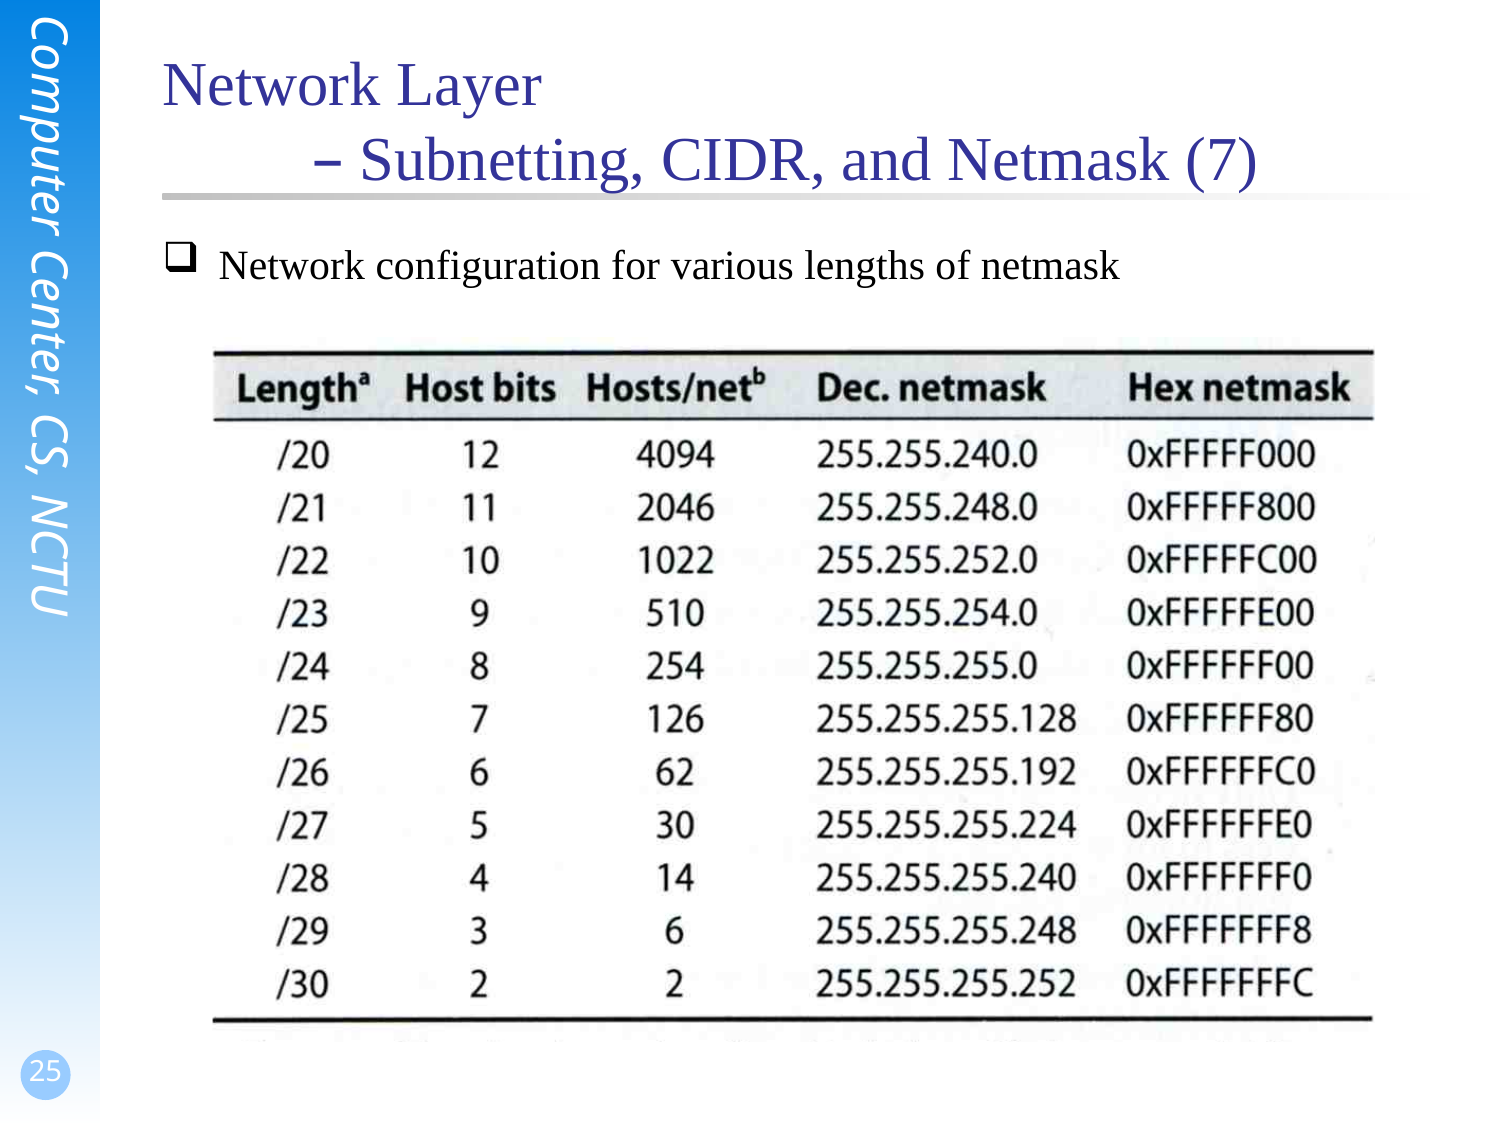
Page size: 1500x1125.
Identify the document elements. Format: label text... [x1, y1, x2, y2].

picture [212, 337, 1376, 1042]
title Network Layer – Subnetting, CIDR, and Netmask (7) [162, 42, 1438, 231]
list Network configuration for various lengths of netmask [162, 237, 1438, 1000]
